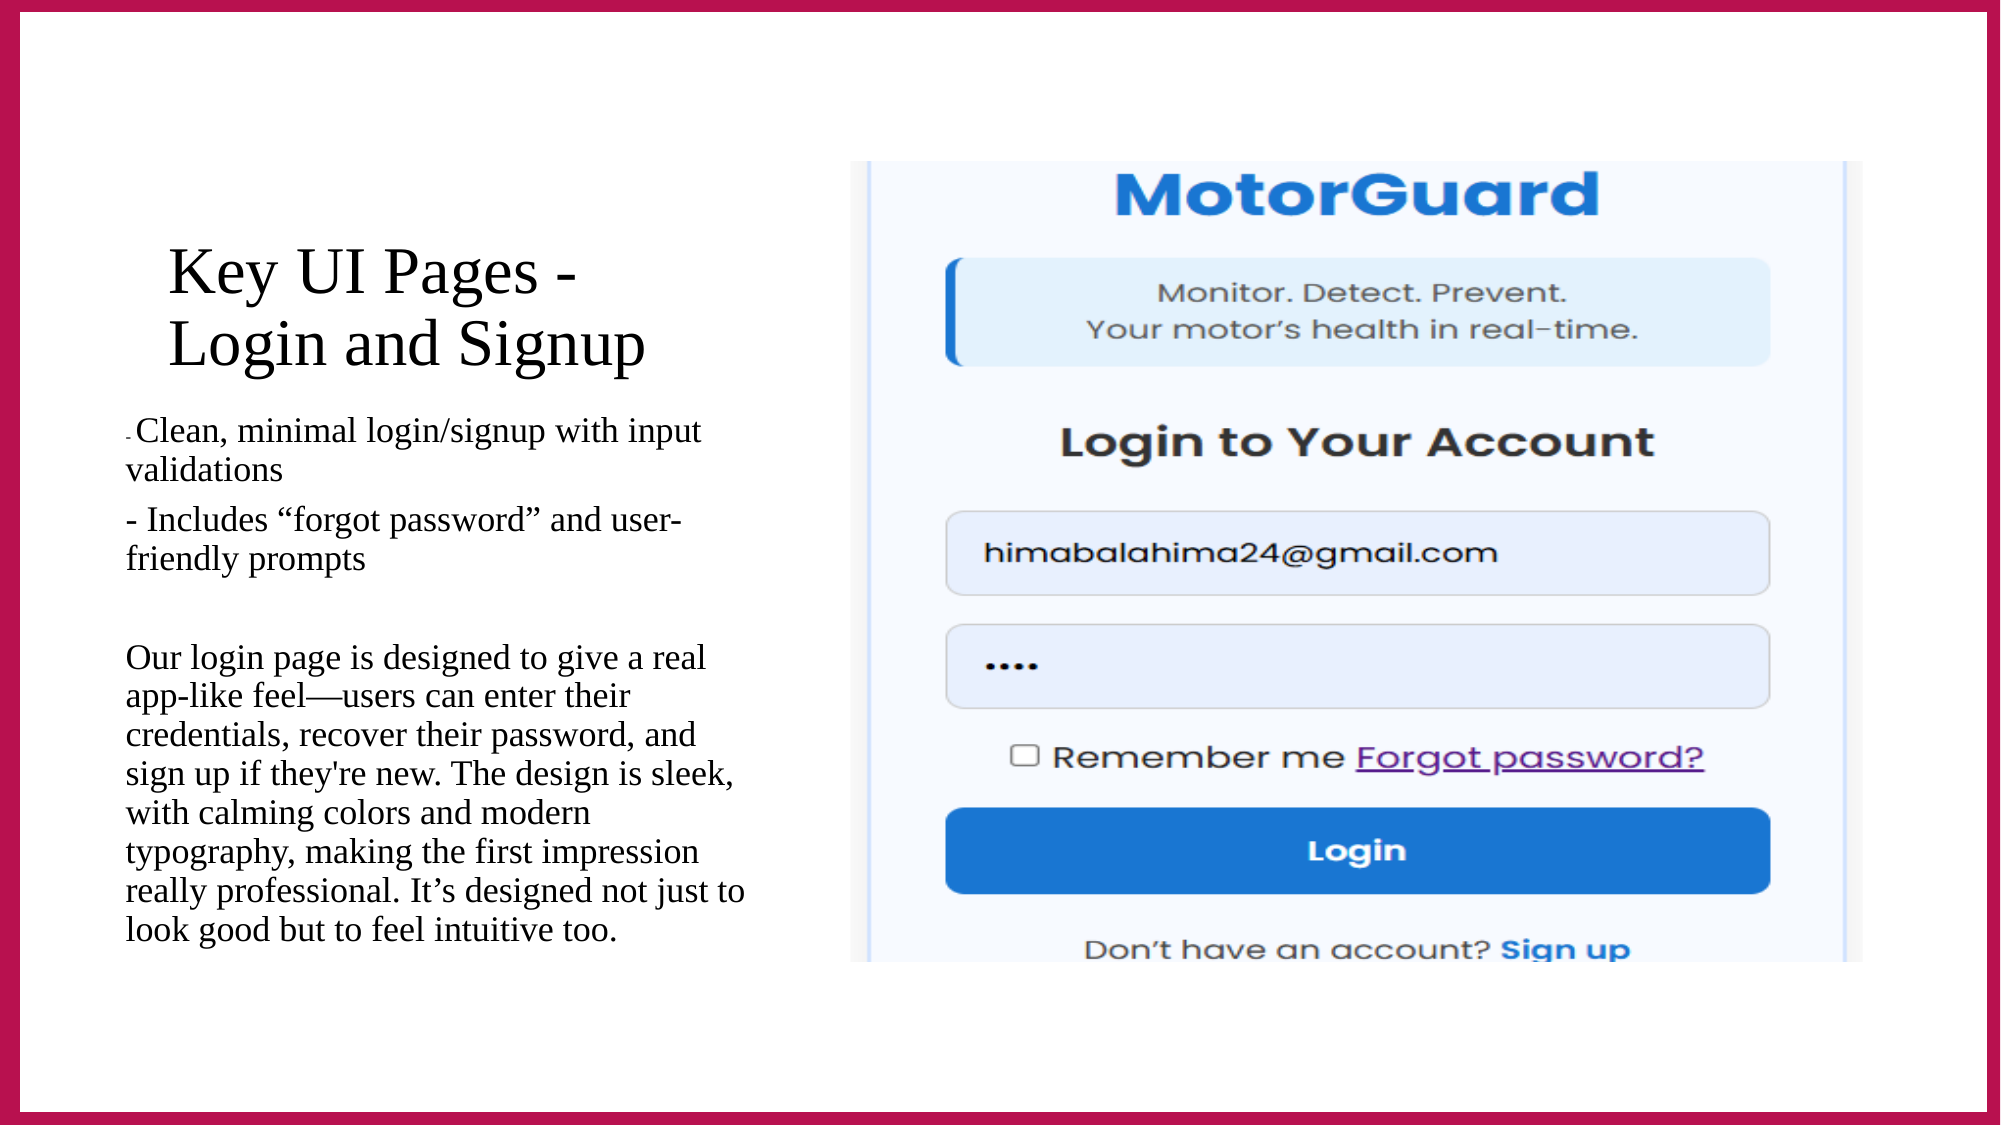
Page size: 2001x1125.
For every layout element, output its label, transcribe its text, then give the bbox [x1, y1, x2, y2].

picture [850, 161, 1863, 962]
list - Clean, minimal login/signup with input validations - Includes “forgot password” and user-friendly prompts Our login page is designed to give a real app-like feel—users can enter their credentials, recover their password, and sign up if they're new. The design is sleek, with calming colors and modern typography, making the first impression really professional. It’s designed not just to look good but to feel intuitive too. [110, 404, 768, 966]
title Key UI Pages - Login and Signup [153, 162, 749, 388]
